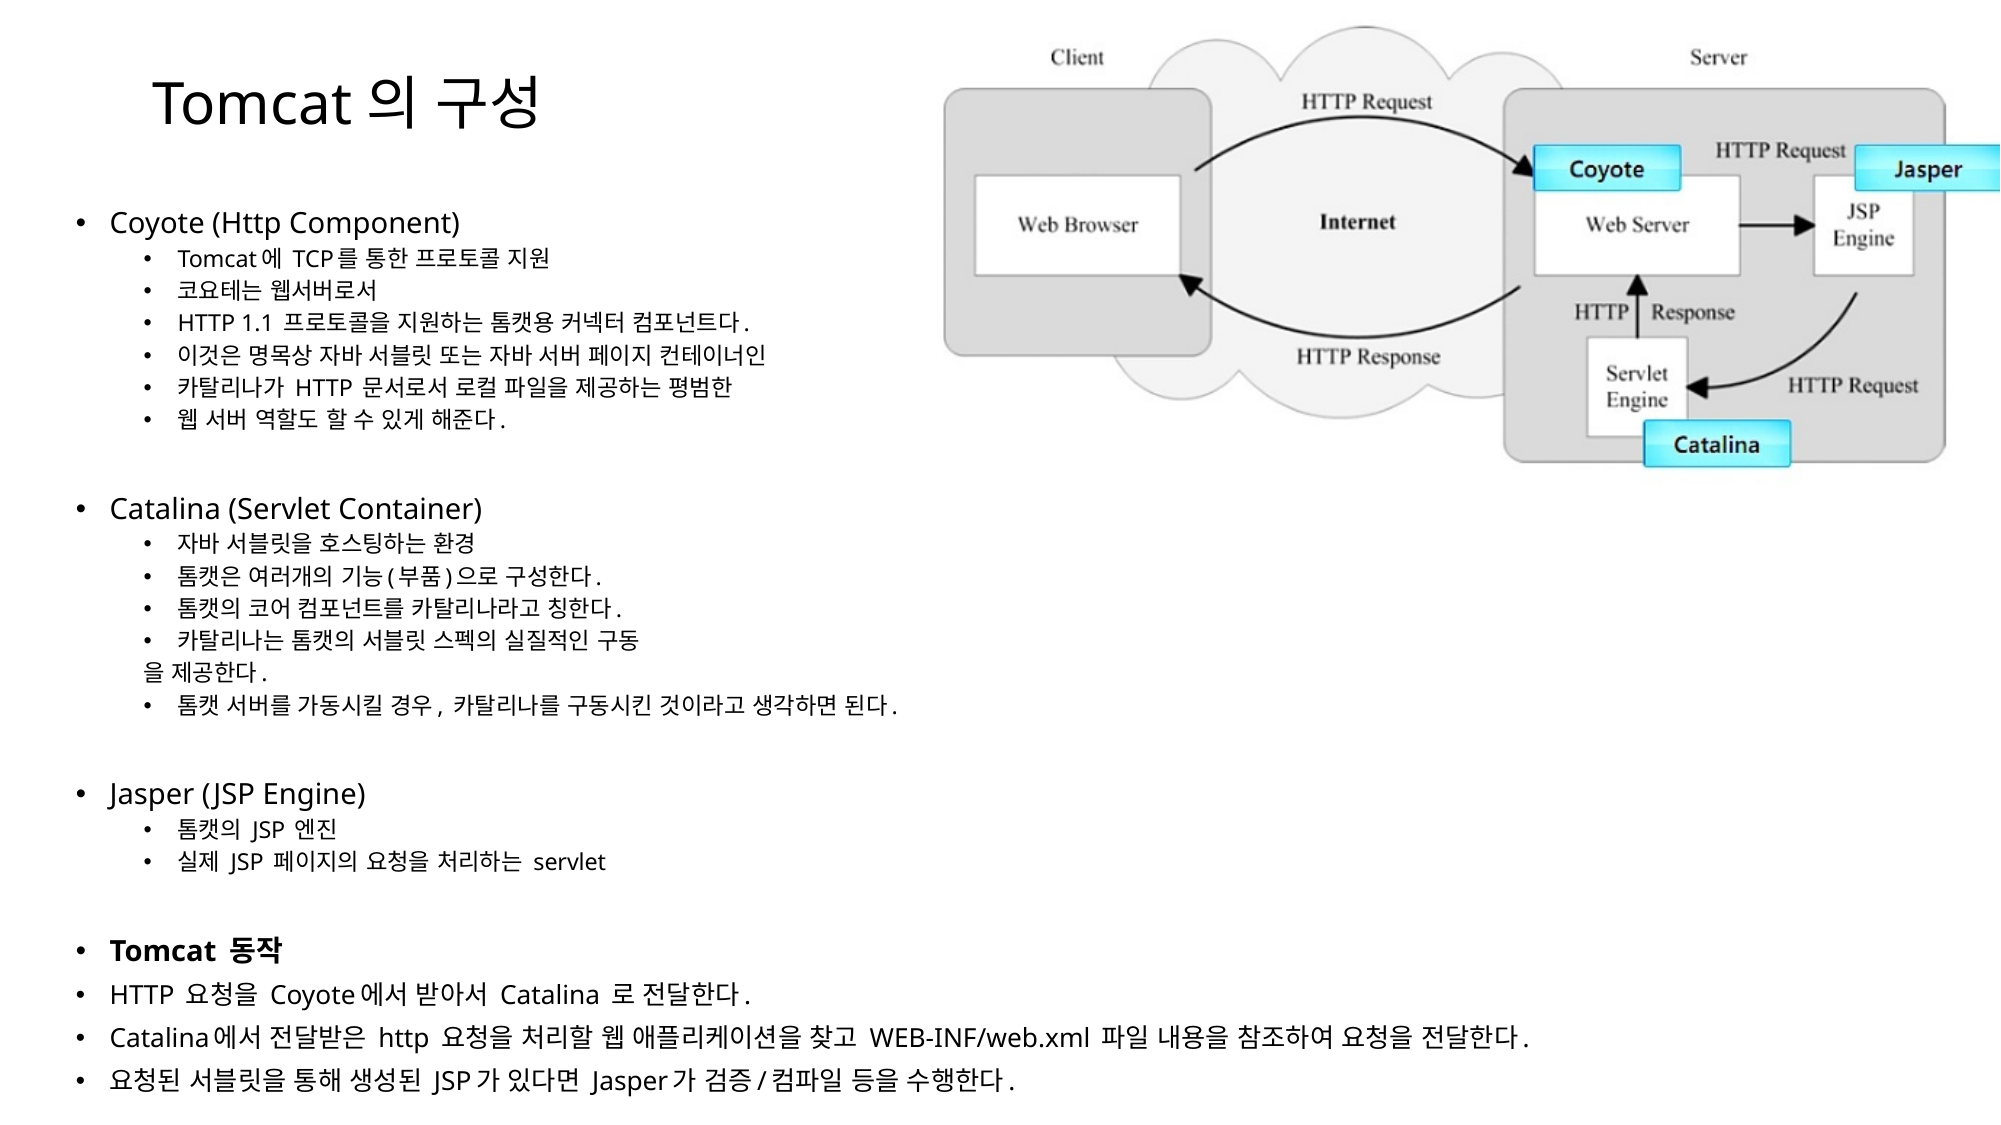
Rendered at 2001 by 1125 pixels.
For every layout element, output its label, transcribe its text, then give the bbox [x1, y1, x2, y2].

list Coyote (Http Component) Tomcat에 TCP를 통한 프로토콜 지원 코요테는 웹서버로서 HTTP 1.1 프로토콜을 지원하는 톰캣용 커넥터 컴포넌트다. 이것은 명목상 자바 서블릿 또는 자바 서버 페이지 컨테이너인 카탈리나가 HTTP 문서로서 로컬 파일을 제공하는 평범한 웹 서버 역할도 할 수 있게 해준다. Catalina (Servlet Container) 자바 서블릿을 호스팅하는 환경 톰캣은 여러개의 기능(부품)으로 구성한다. 톰캣의 코어 컴포넌트를 카탈리나라고 칭한다. 카탈리나는 톰캣의 서블릿 스펙의 실질적인 구동 을 제공한다. 톰캣 서버를 가동시킬 경우, 카탈리나를 구동시킨 것이라고 생각하면 된다. Jasper (JSP Engine) 톰캣의 JSP 엔진 실제 JSP 페이지의 요청을 처리하는 servlet Tomcat 동작 HTTP 요청을 Coyote에서 받아서 Catalina 로 전달한다. Catalina에서 전달받은 http 요청을 처리할 웹 애플리케이션을 찾고 WEB-INF/web.xml 파일 내용을 참조하여 요청을 전달한다. 요청된 서블릿을 통해 생성된 JSP가 있다면 Jasper가 검증/컴파일 등을 수행한다. [60, 151, 1863, 1108]
picture [943, 0, 2000, 504]
title Tomcat의 구성 [137, 59, 943, 151]
